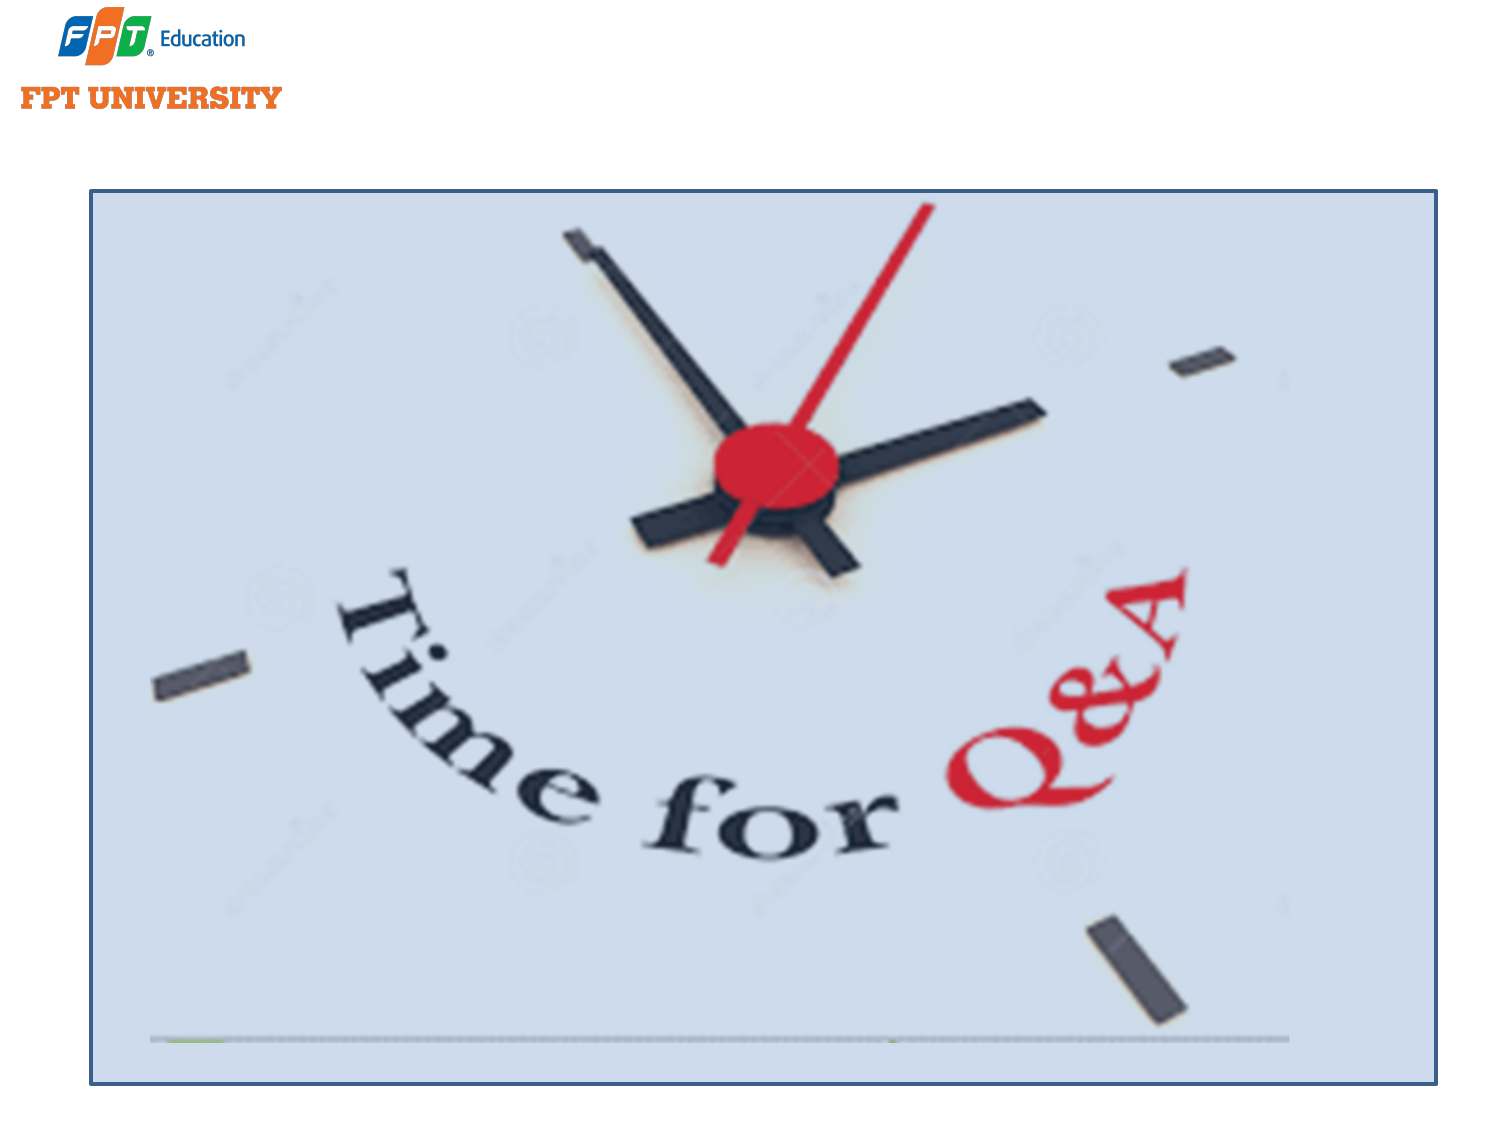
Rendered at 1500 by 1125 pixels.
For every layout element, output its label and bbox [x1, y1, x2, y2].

picture [21, 7, 282, 109]
text_box [90, 191, 1437, 1084]
